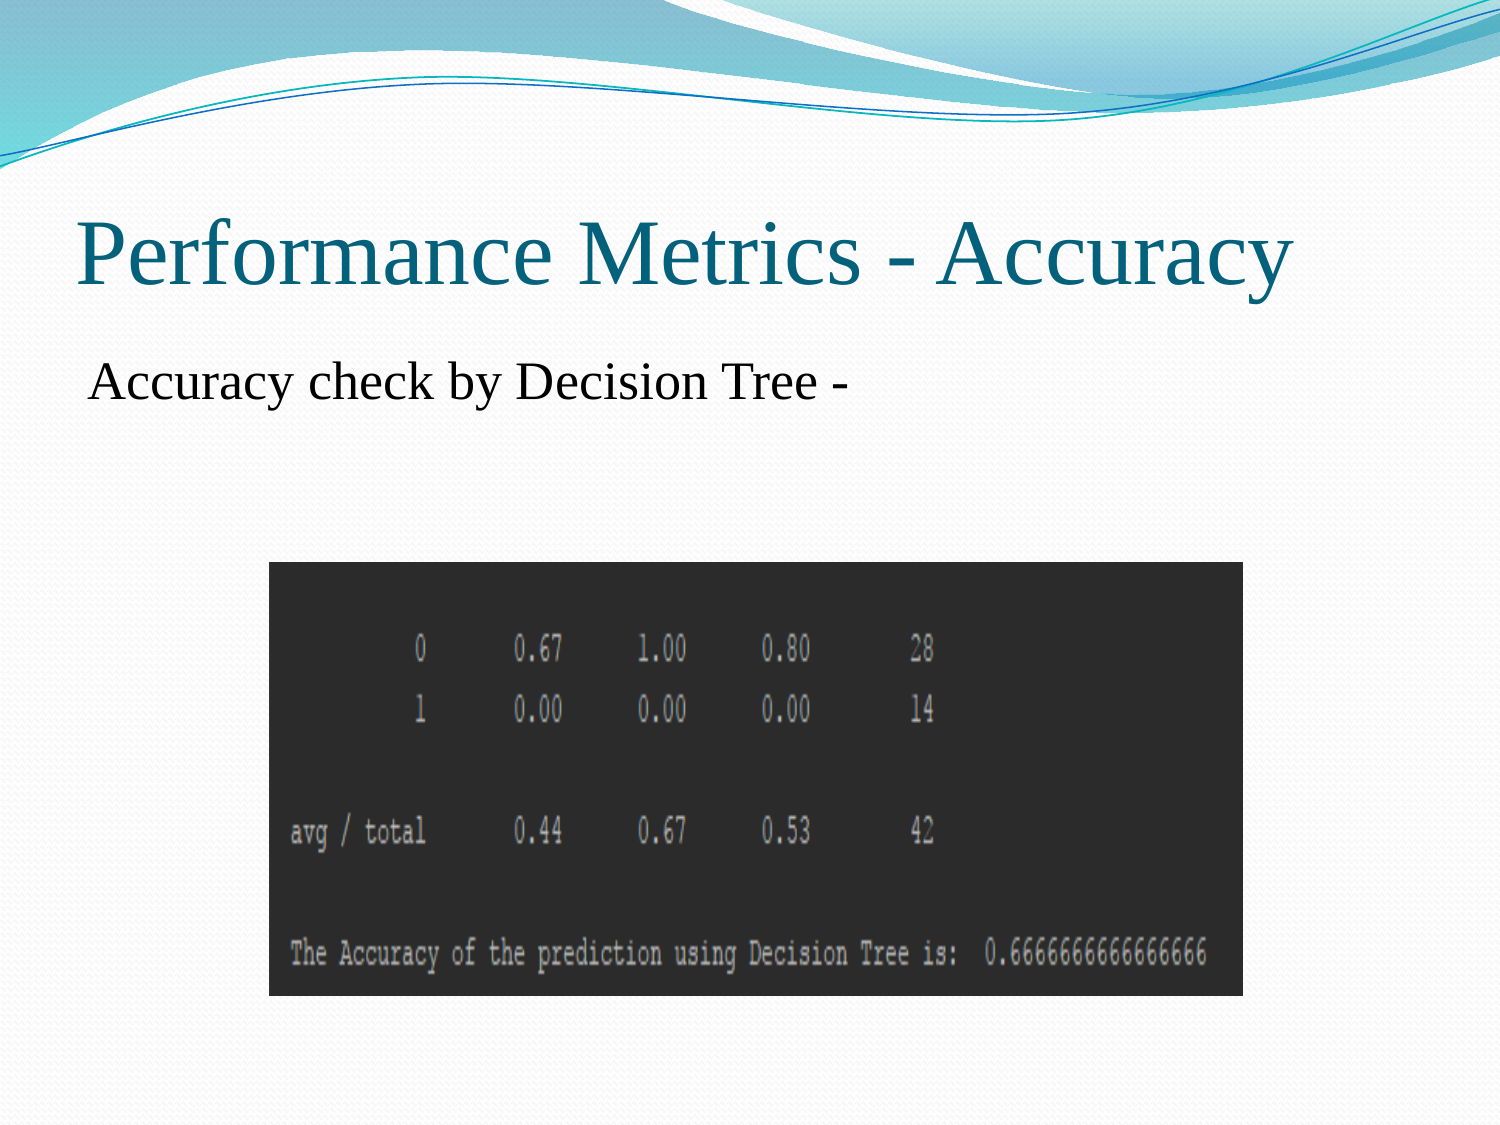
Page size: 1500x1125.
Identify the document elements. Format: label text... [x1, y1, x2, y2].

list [269, 562, 1243, 997]
title Performance Metrics - Accuracy [75, 115, 1425, 303]
list Accuracy check by Decision Tree - [58, 338, 1308, 563]
